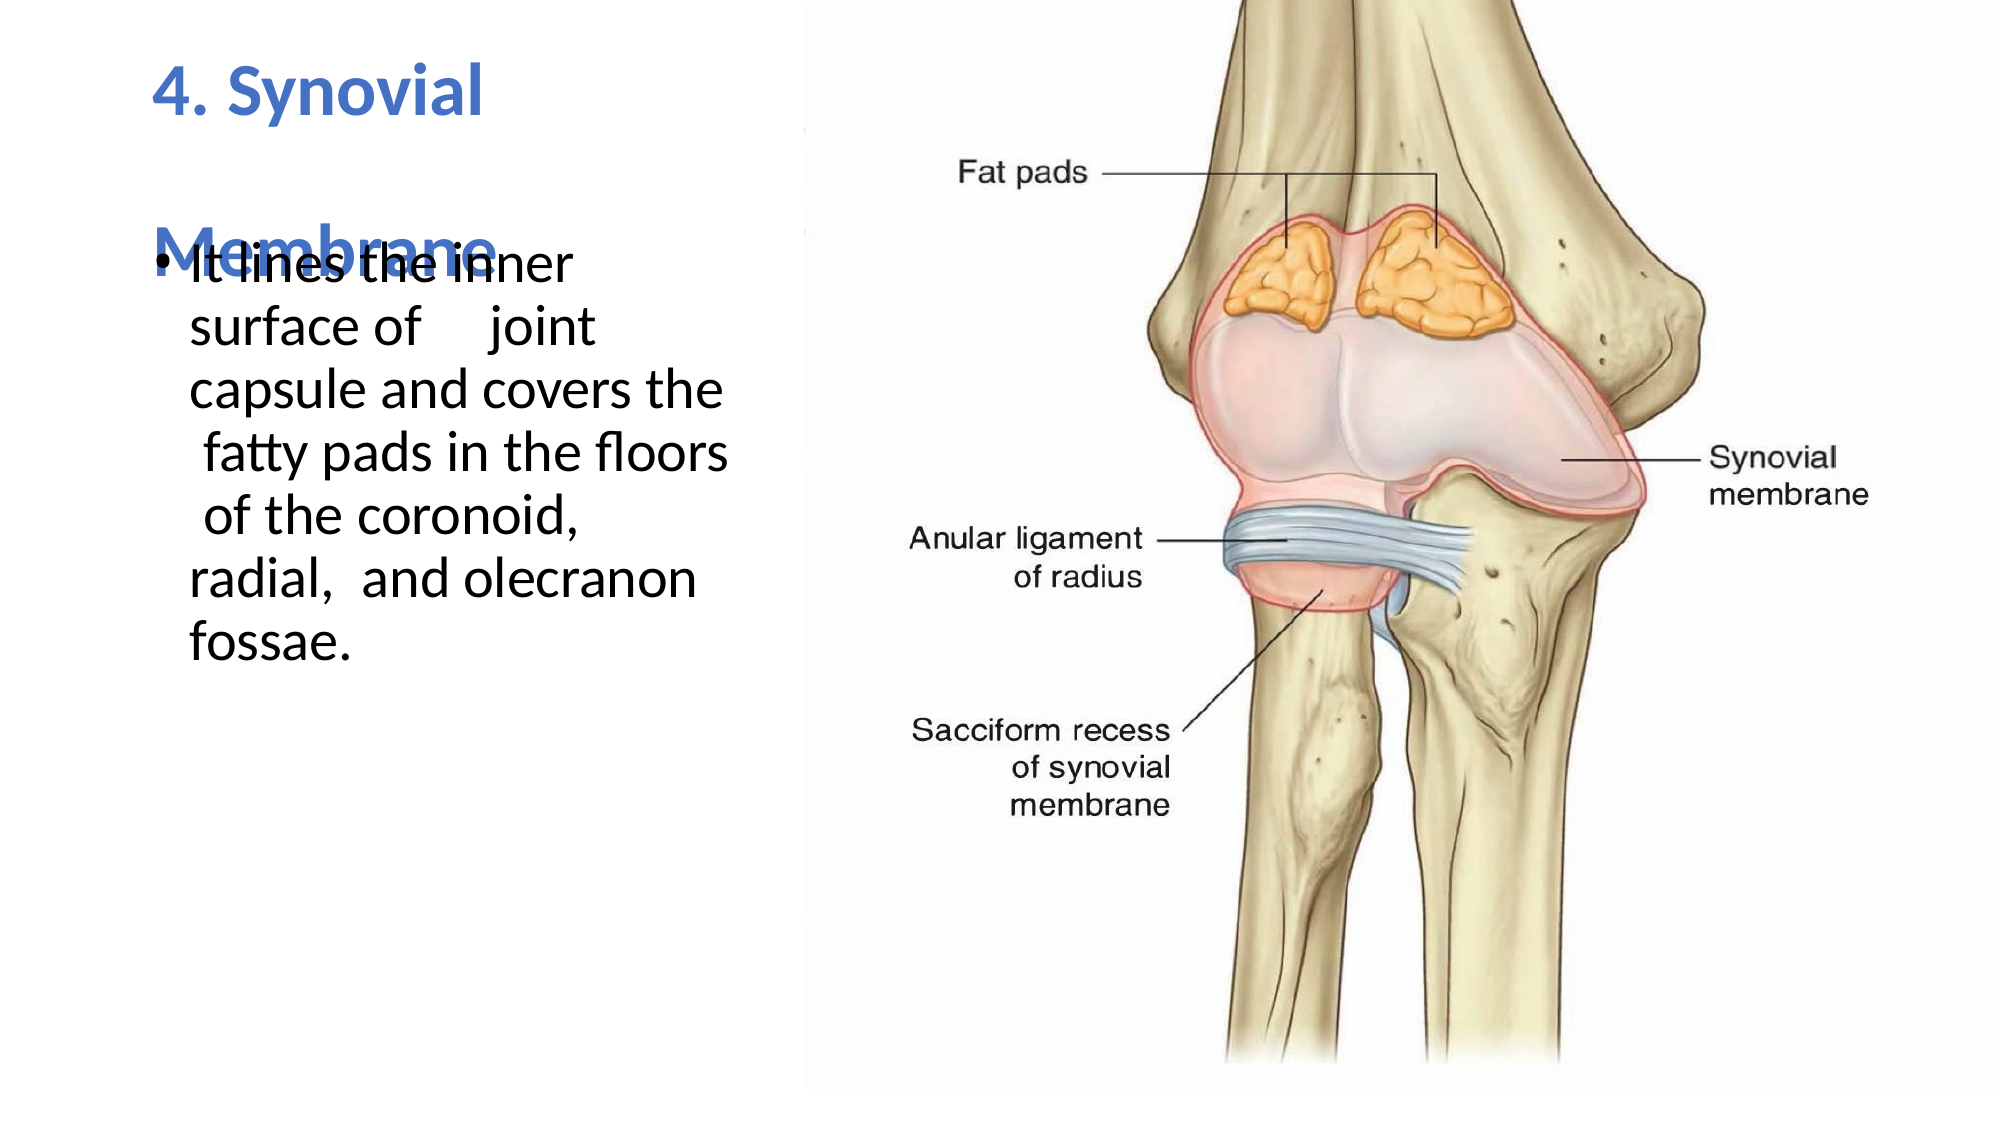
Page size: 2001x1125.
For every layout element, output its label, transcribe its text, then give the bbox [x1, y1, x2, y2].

text_box It lines the inner surface of joint capsule and covers the fatty pads in the floors of the coronoid, radial, and olecranon fossae. [150, 223, 732, 673]
picture [804, 0, 2000, 1089]
title 4. Synovial Membrane [150, 37, 500, 223]
